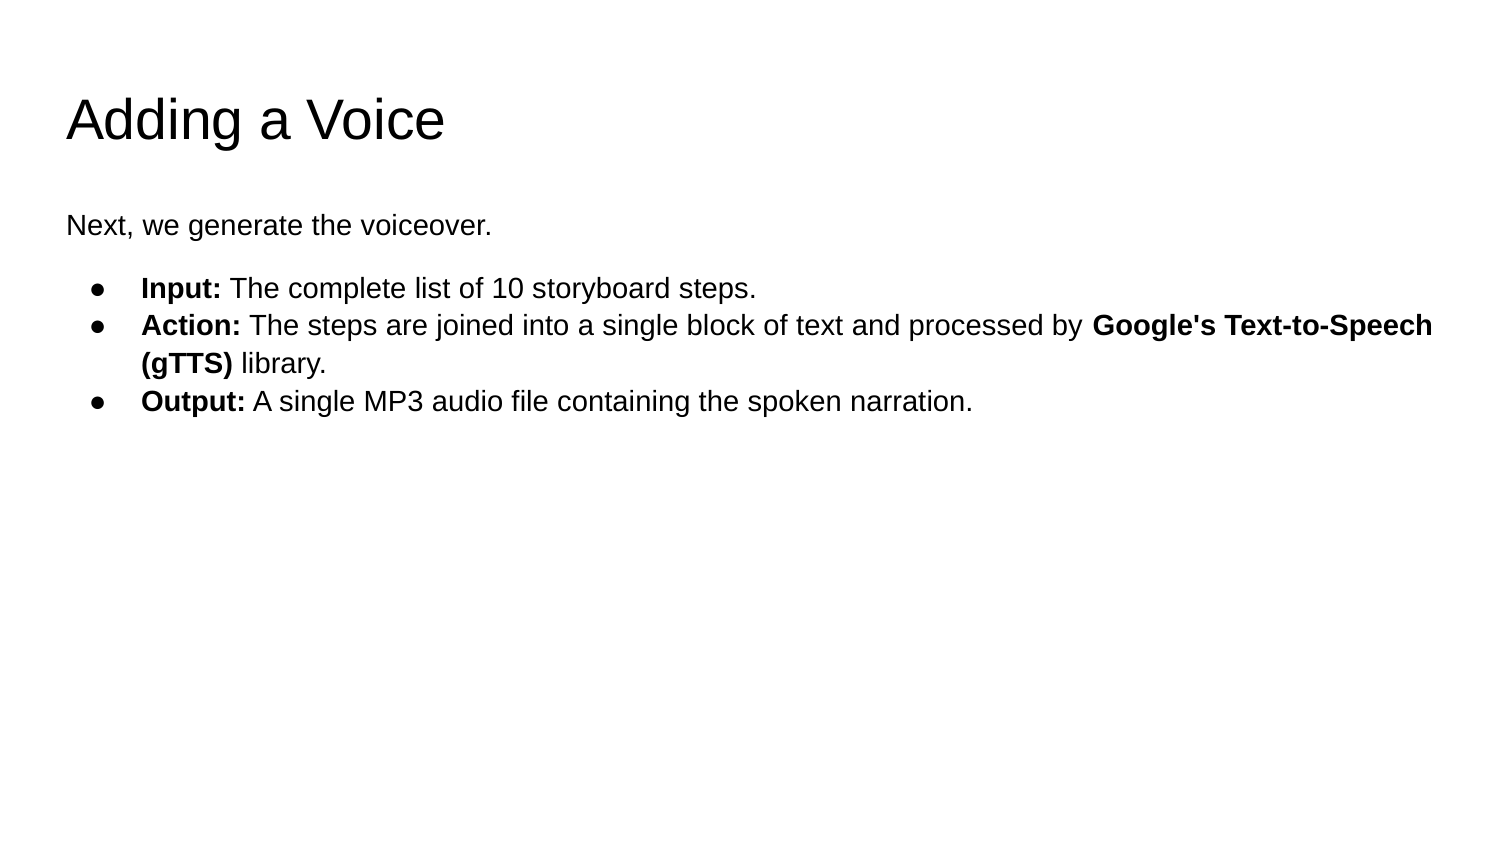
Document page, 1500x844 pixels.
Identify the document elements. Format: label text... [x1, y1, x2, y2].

title Adding a Voice [51, 72, 1449, 167]
list Next, we generate the voiceover. Input: The complete list of 10 storyboard steps. Action: The steps are joined into a single block of text and processed by Google's Text-to-Speech (gTTS) library. Output: A single MP3 audio file containing the spoken narration. [51, 189, 1449, 750]
